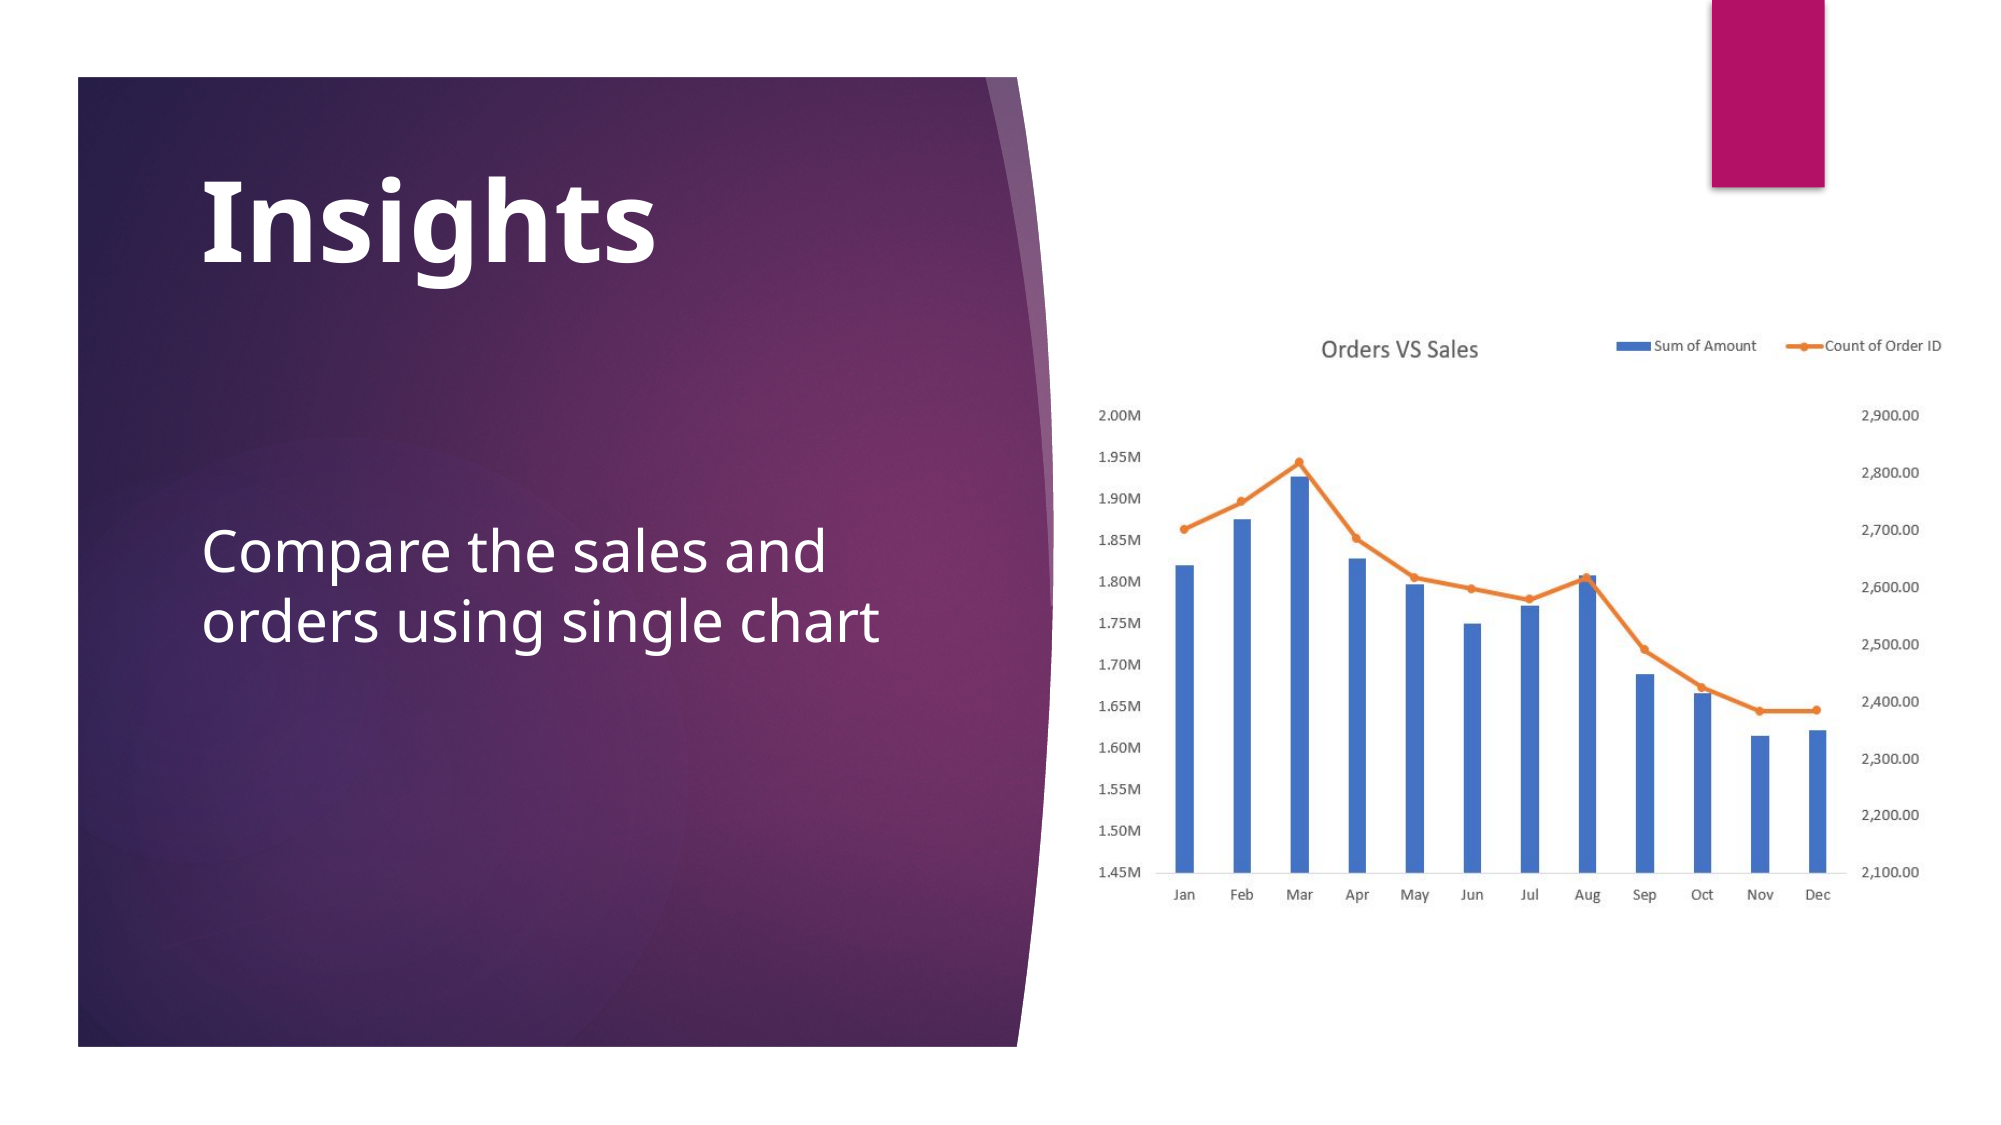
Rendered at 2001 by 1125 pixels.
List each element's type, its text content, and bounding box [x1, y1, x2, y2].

text_box Insights [186, 110, 901, 325]
title Compare the sales and orders using single chart [186, 396, 901, 772]
picture [1081, 324, 1978, 911]
